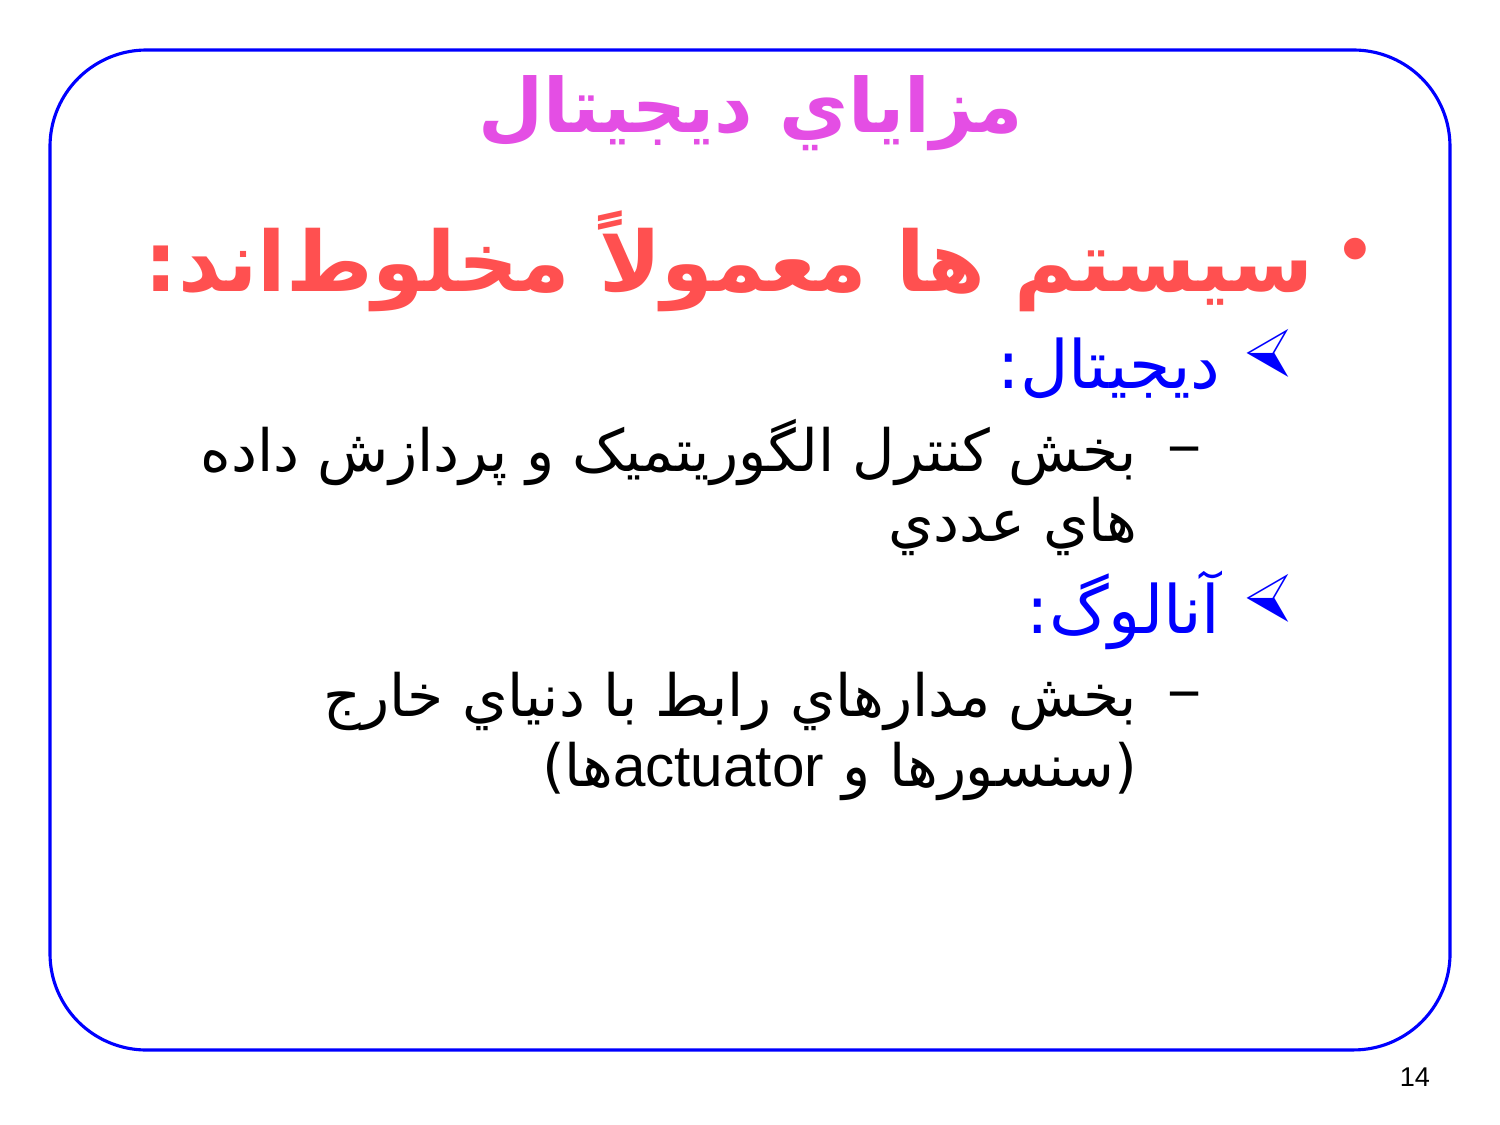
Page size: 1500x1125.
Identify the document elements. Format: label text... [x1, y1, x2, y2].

slide_number 14 [1351, 1047, 1444, 1104]
list سيستم ها معمولاً مخلوط‌اند: ديجيتال: بخش کنترل الگوريتميک و پردازش داده هاي عددي آنالوگ: بخش مدارهاي رابط با دنياي خارج (سنسورها و actuatorها) [112, 200, 1388, 963]
title مزاياي ديجيتال [113, 66, 1389, 140]
